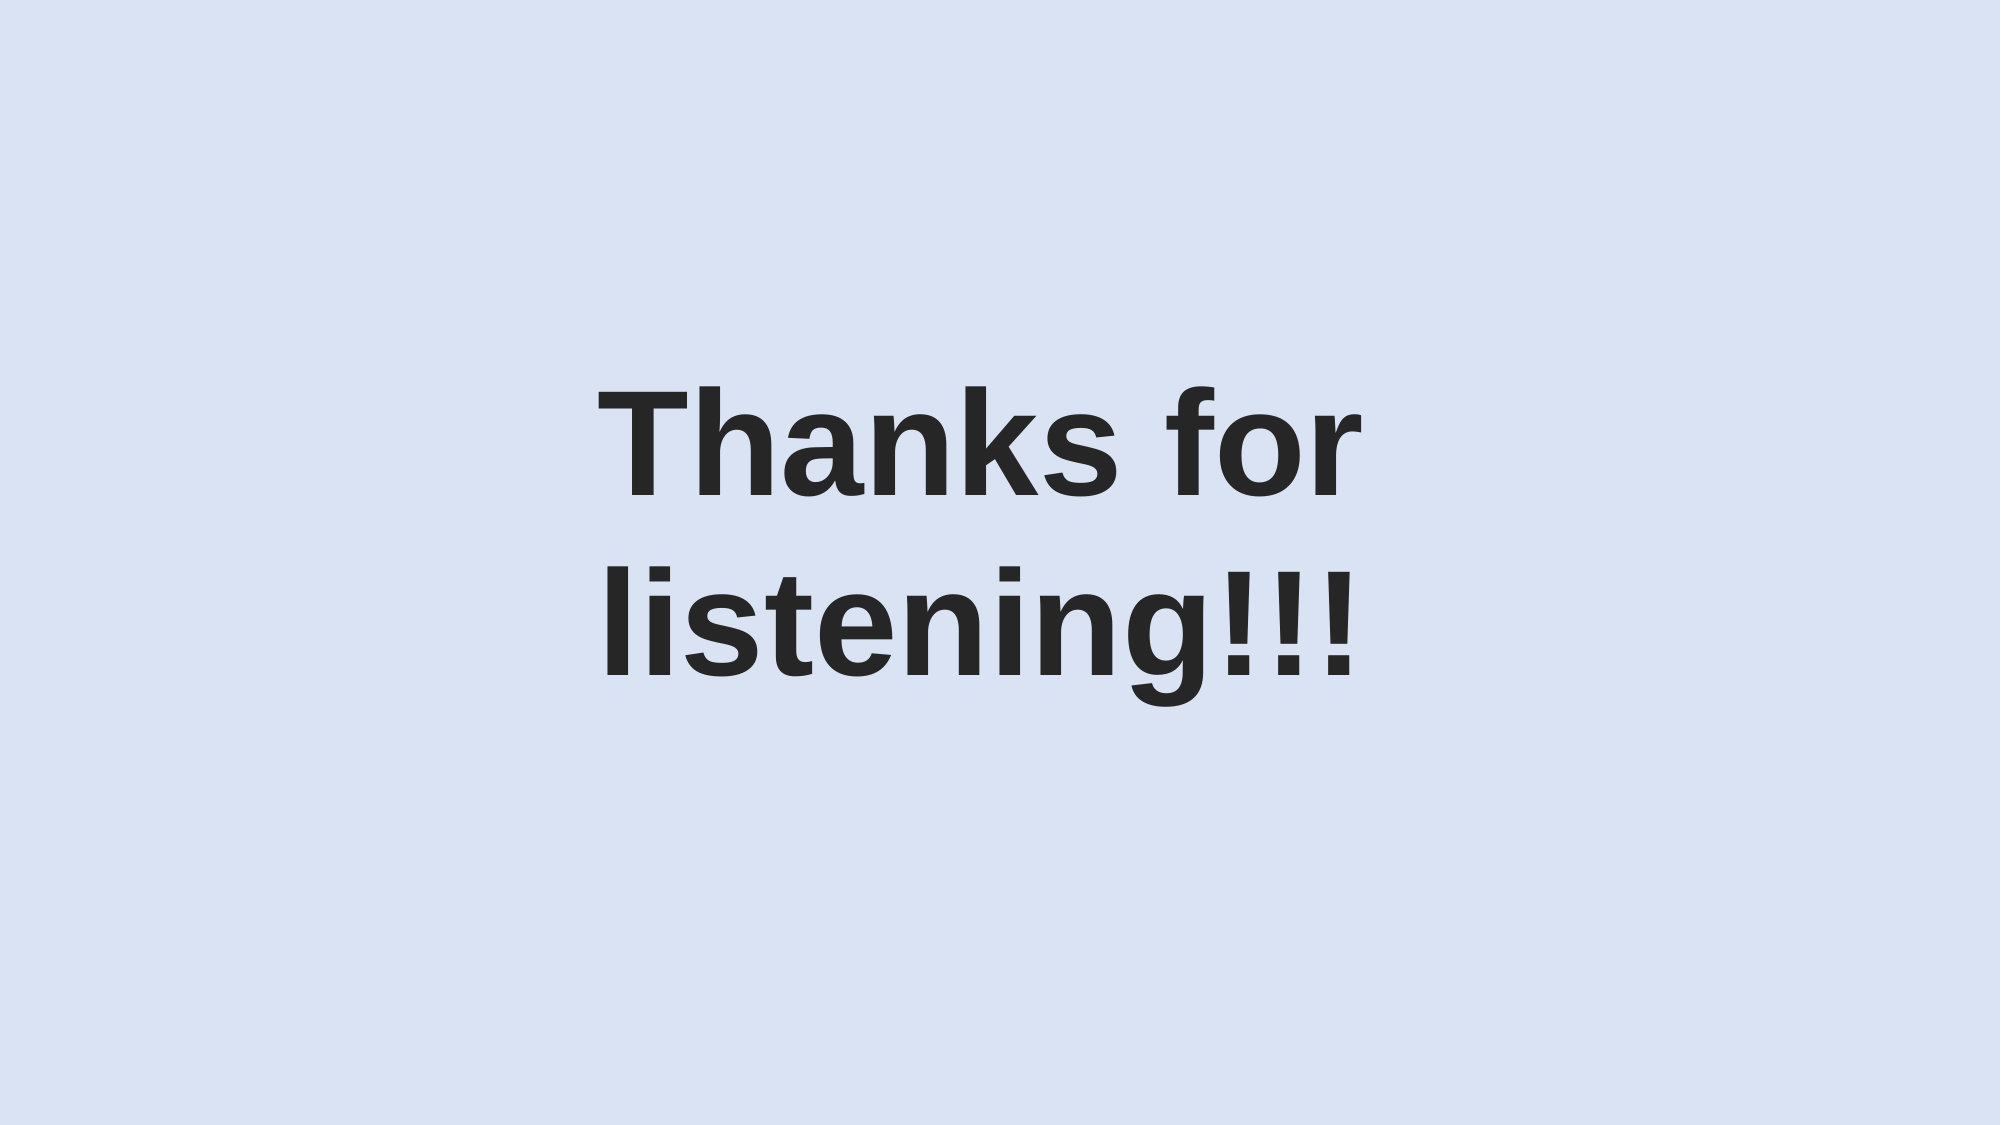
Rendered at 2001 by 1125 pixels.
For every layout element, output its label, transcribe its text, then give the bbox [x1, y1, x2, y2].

text_box Thanks for listening!!! [582, 337, 1380, 713]
